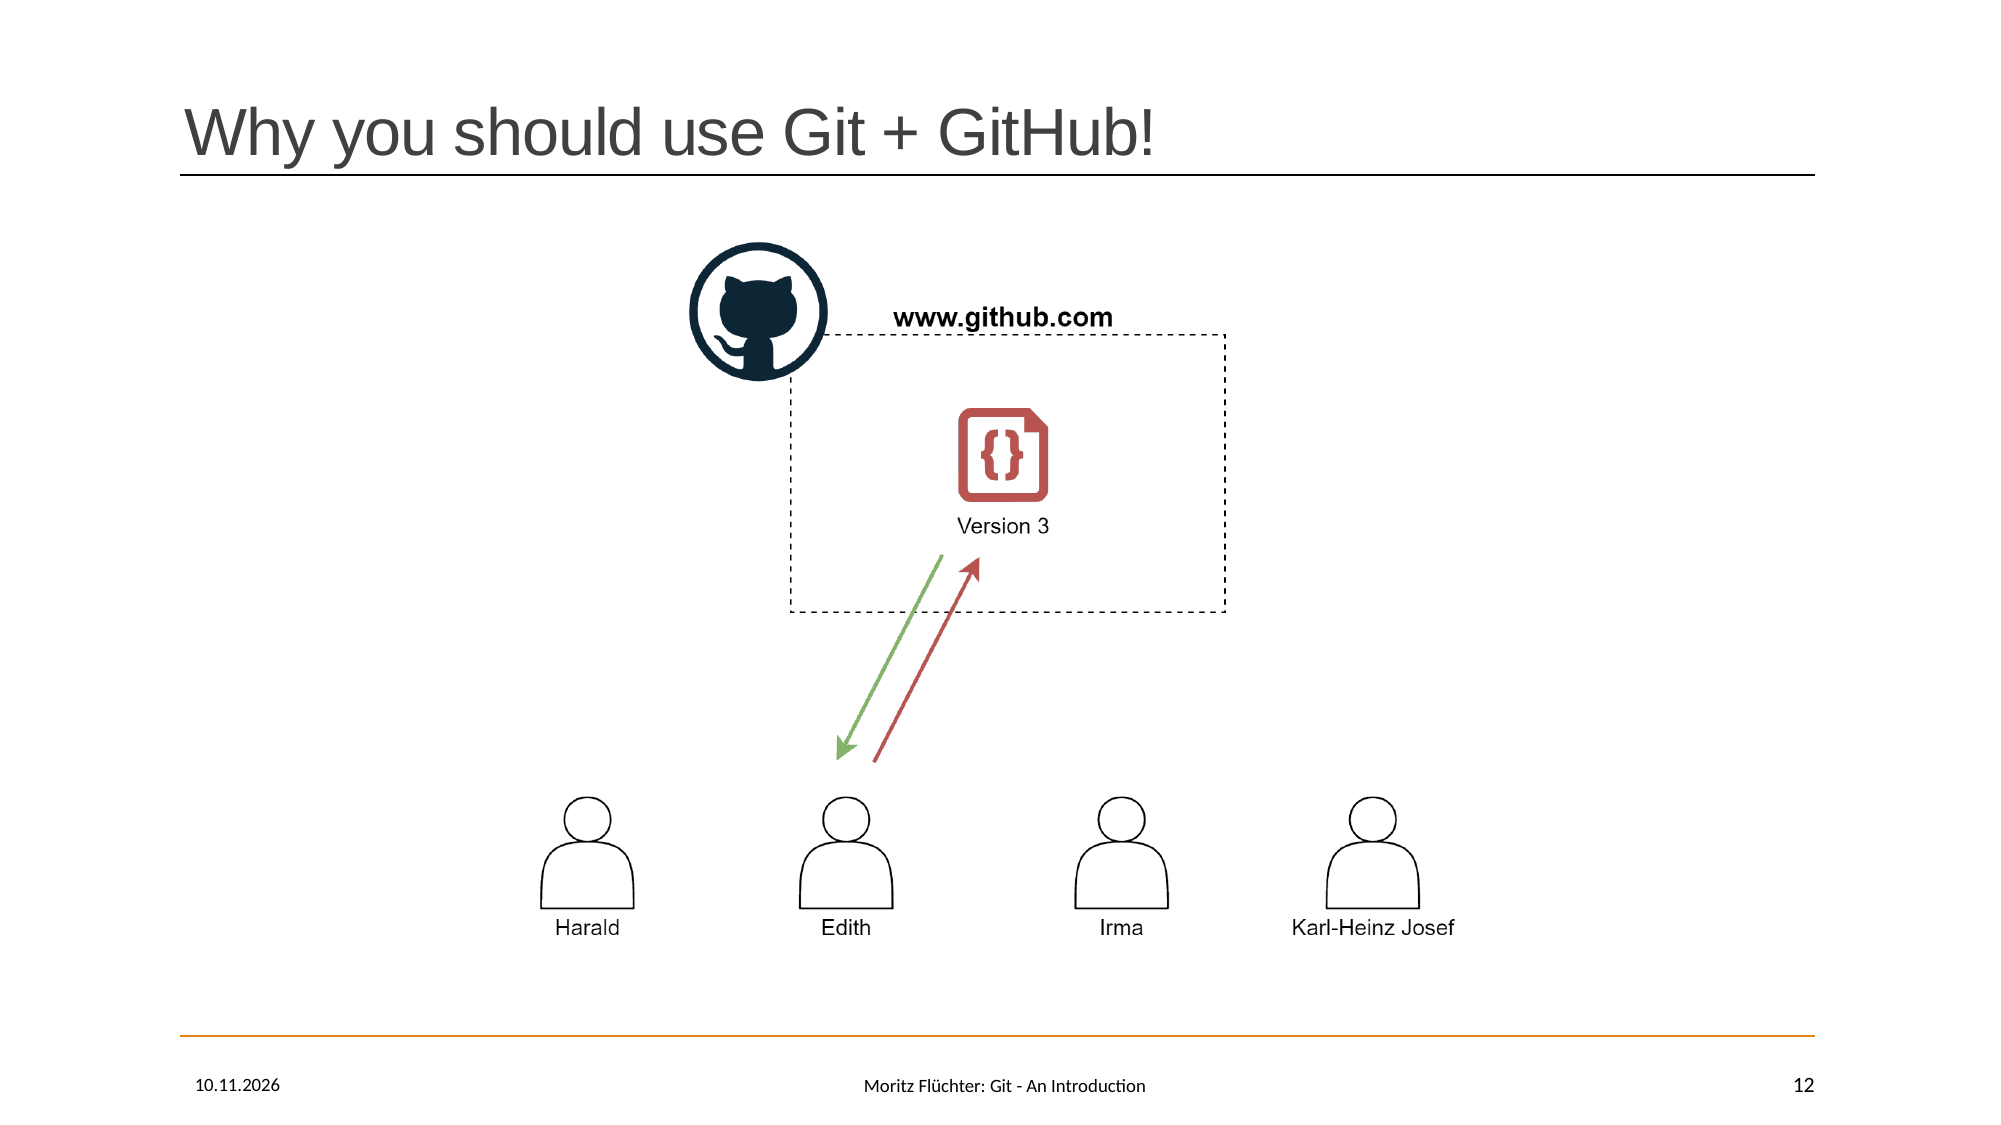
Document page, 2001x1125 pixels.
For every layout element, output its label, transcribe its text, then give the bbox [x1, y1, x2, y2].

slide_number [180, 1053, 586, 1114]
slide_number 12 [1614, 1053, 1830, 1114]
title Why you should use Git + GitHub! [169, 61, 1805, 177]
footer Moritz Flüchter: Git - An Introduction [609, 1054, 1401, 1115]
picture [539, 241, 1467, 947]
